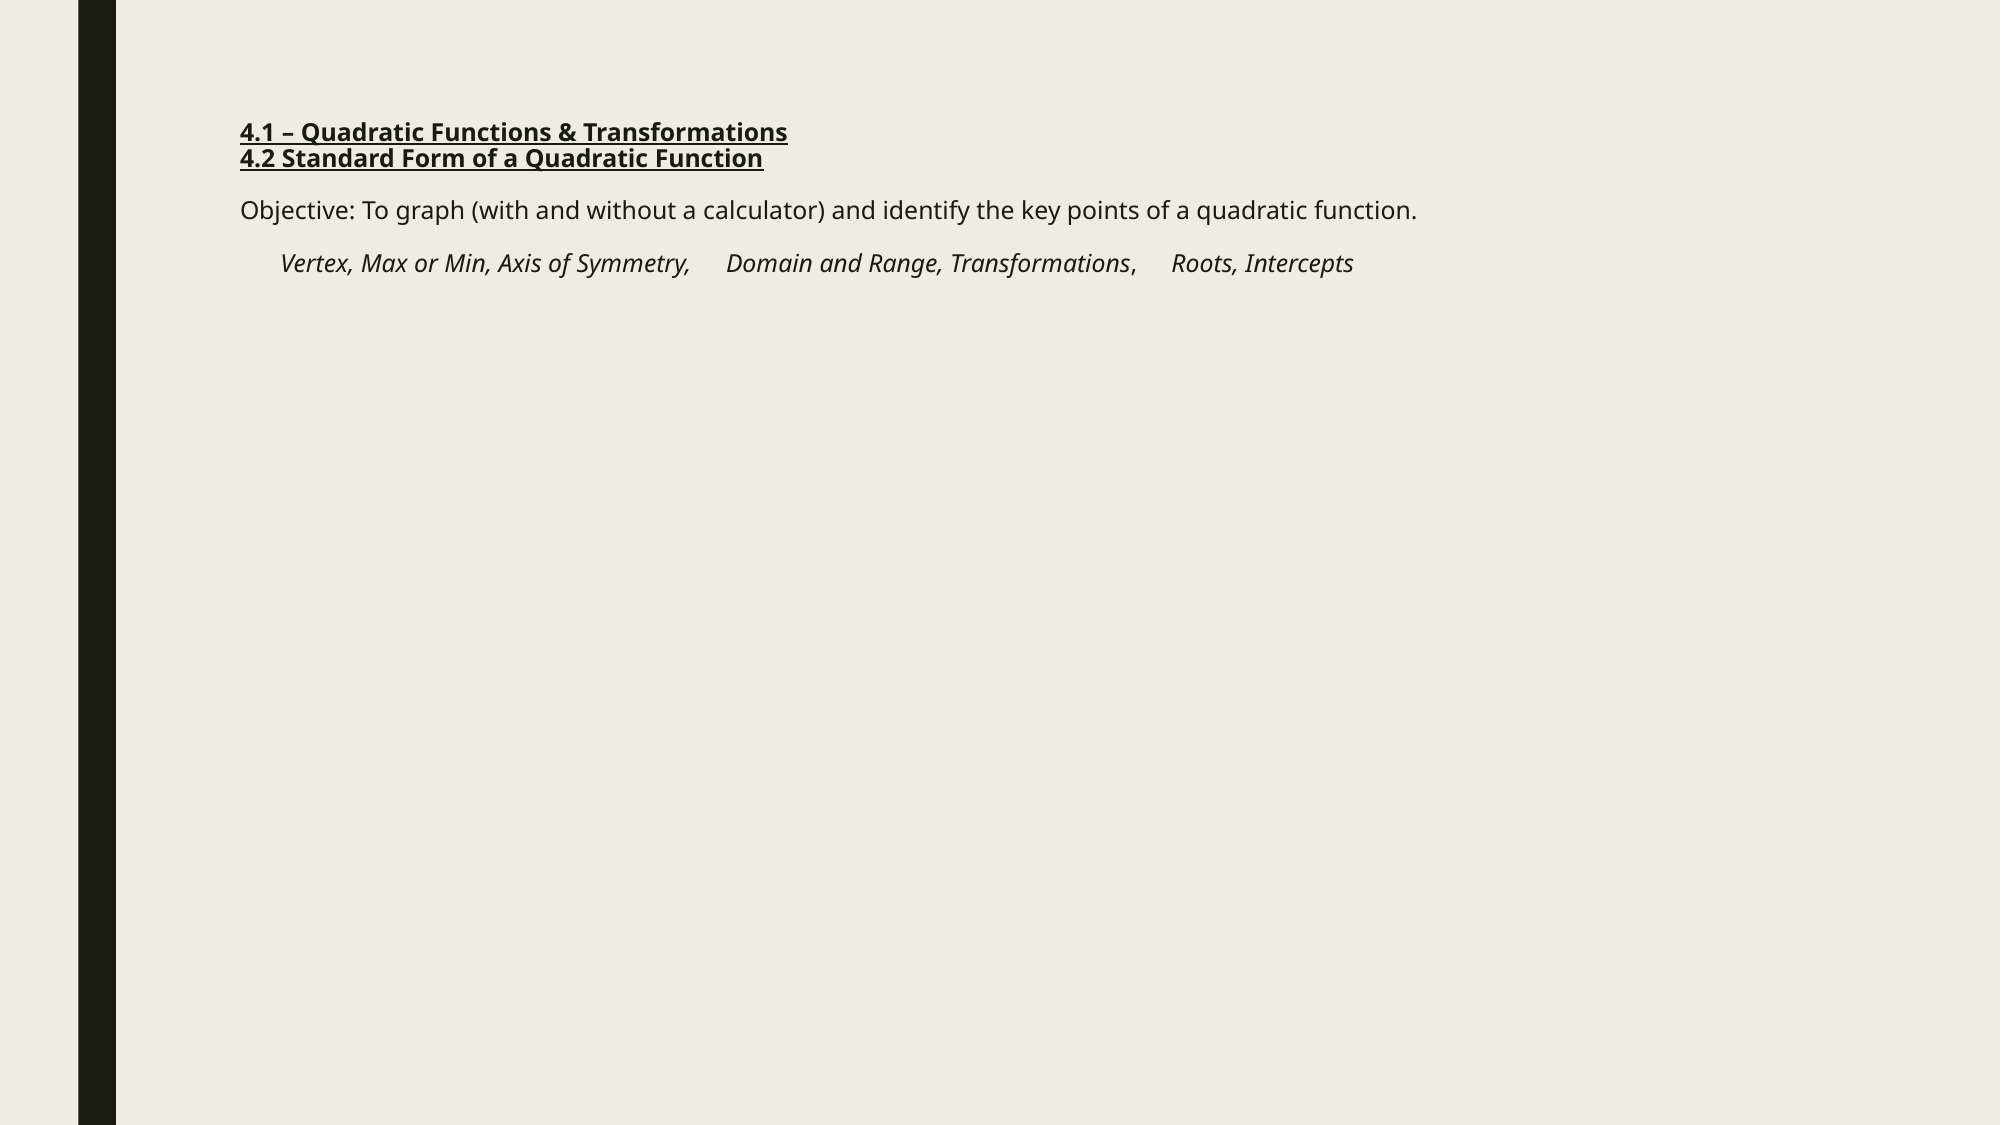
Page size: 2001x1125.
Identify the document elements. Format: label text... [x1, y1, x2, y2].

title 4.1 – Quadratic Functions & Transformations 4.2 Standard Form of a Quadratic Function Objective: To graph (with and without a calculator) and identify the key points of a quadratic function. Vertex, Max or Min, Axis of Symmetry, Domain and Range, Transformations, Roots, Intercepts [225, 112, 1898, 290]
